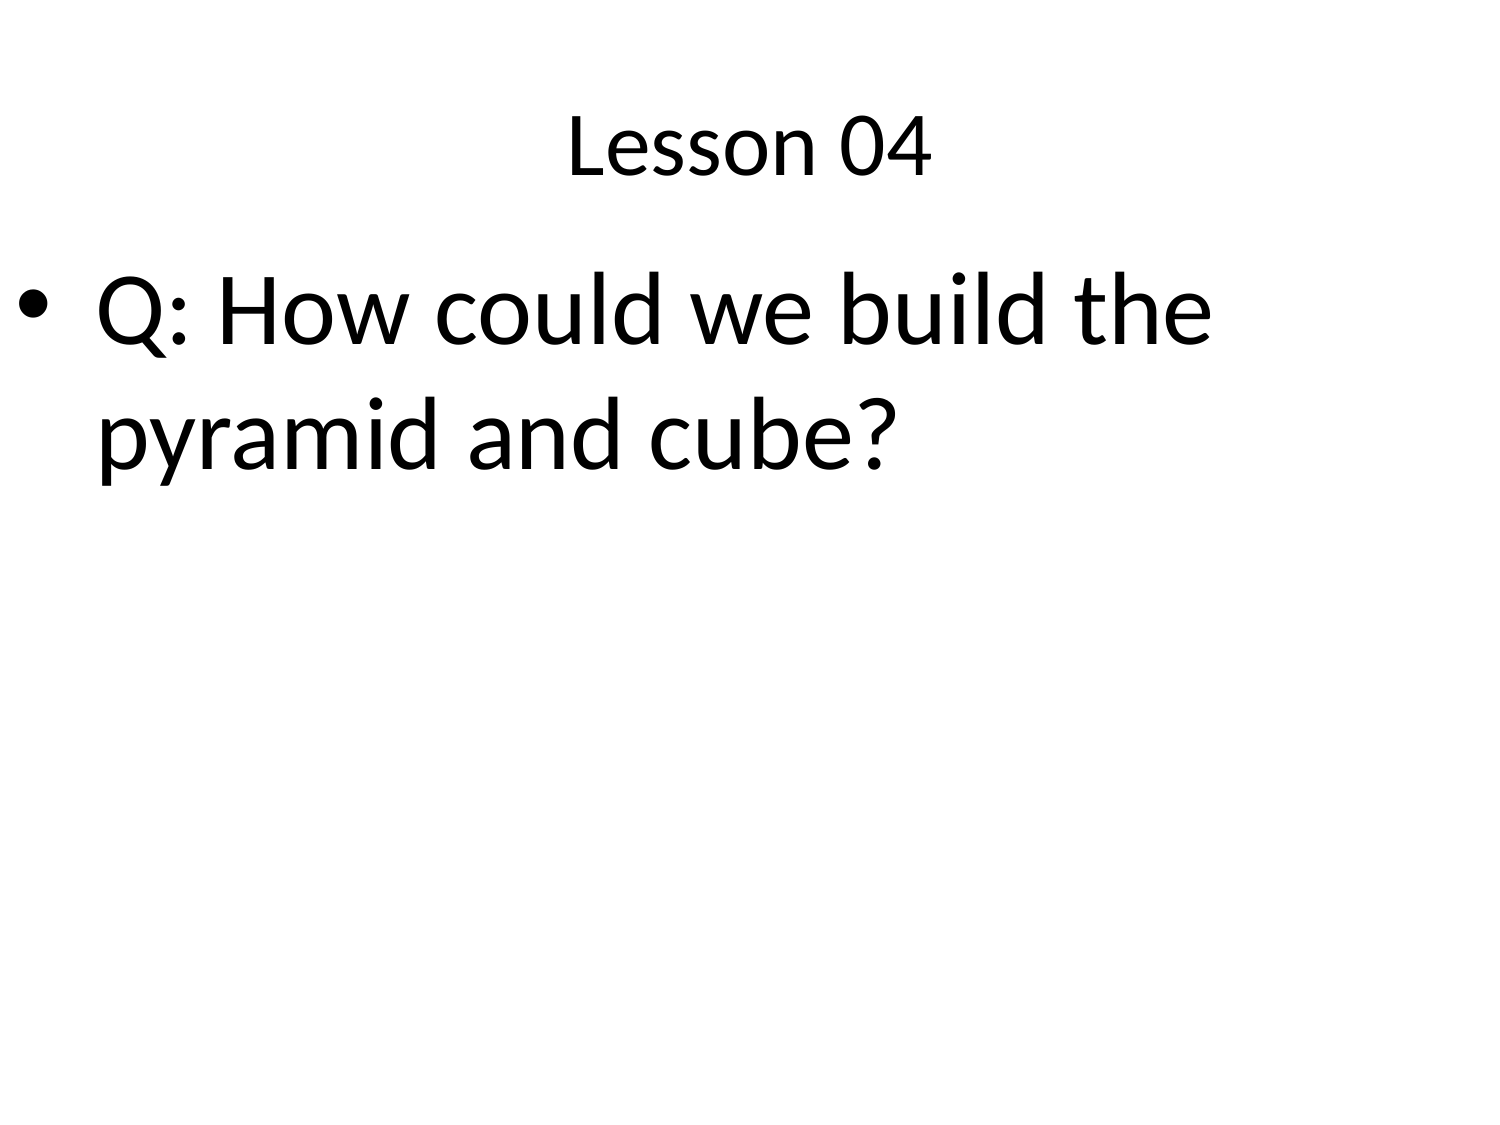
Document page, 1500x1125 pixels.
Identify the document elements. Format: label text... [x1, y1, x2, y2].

title Lesson 04 [75, 45, 1425, 232]
list Q: How could we build the pyramid and cube? [0, 232, 1500, 975]
